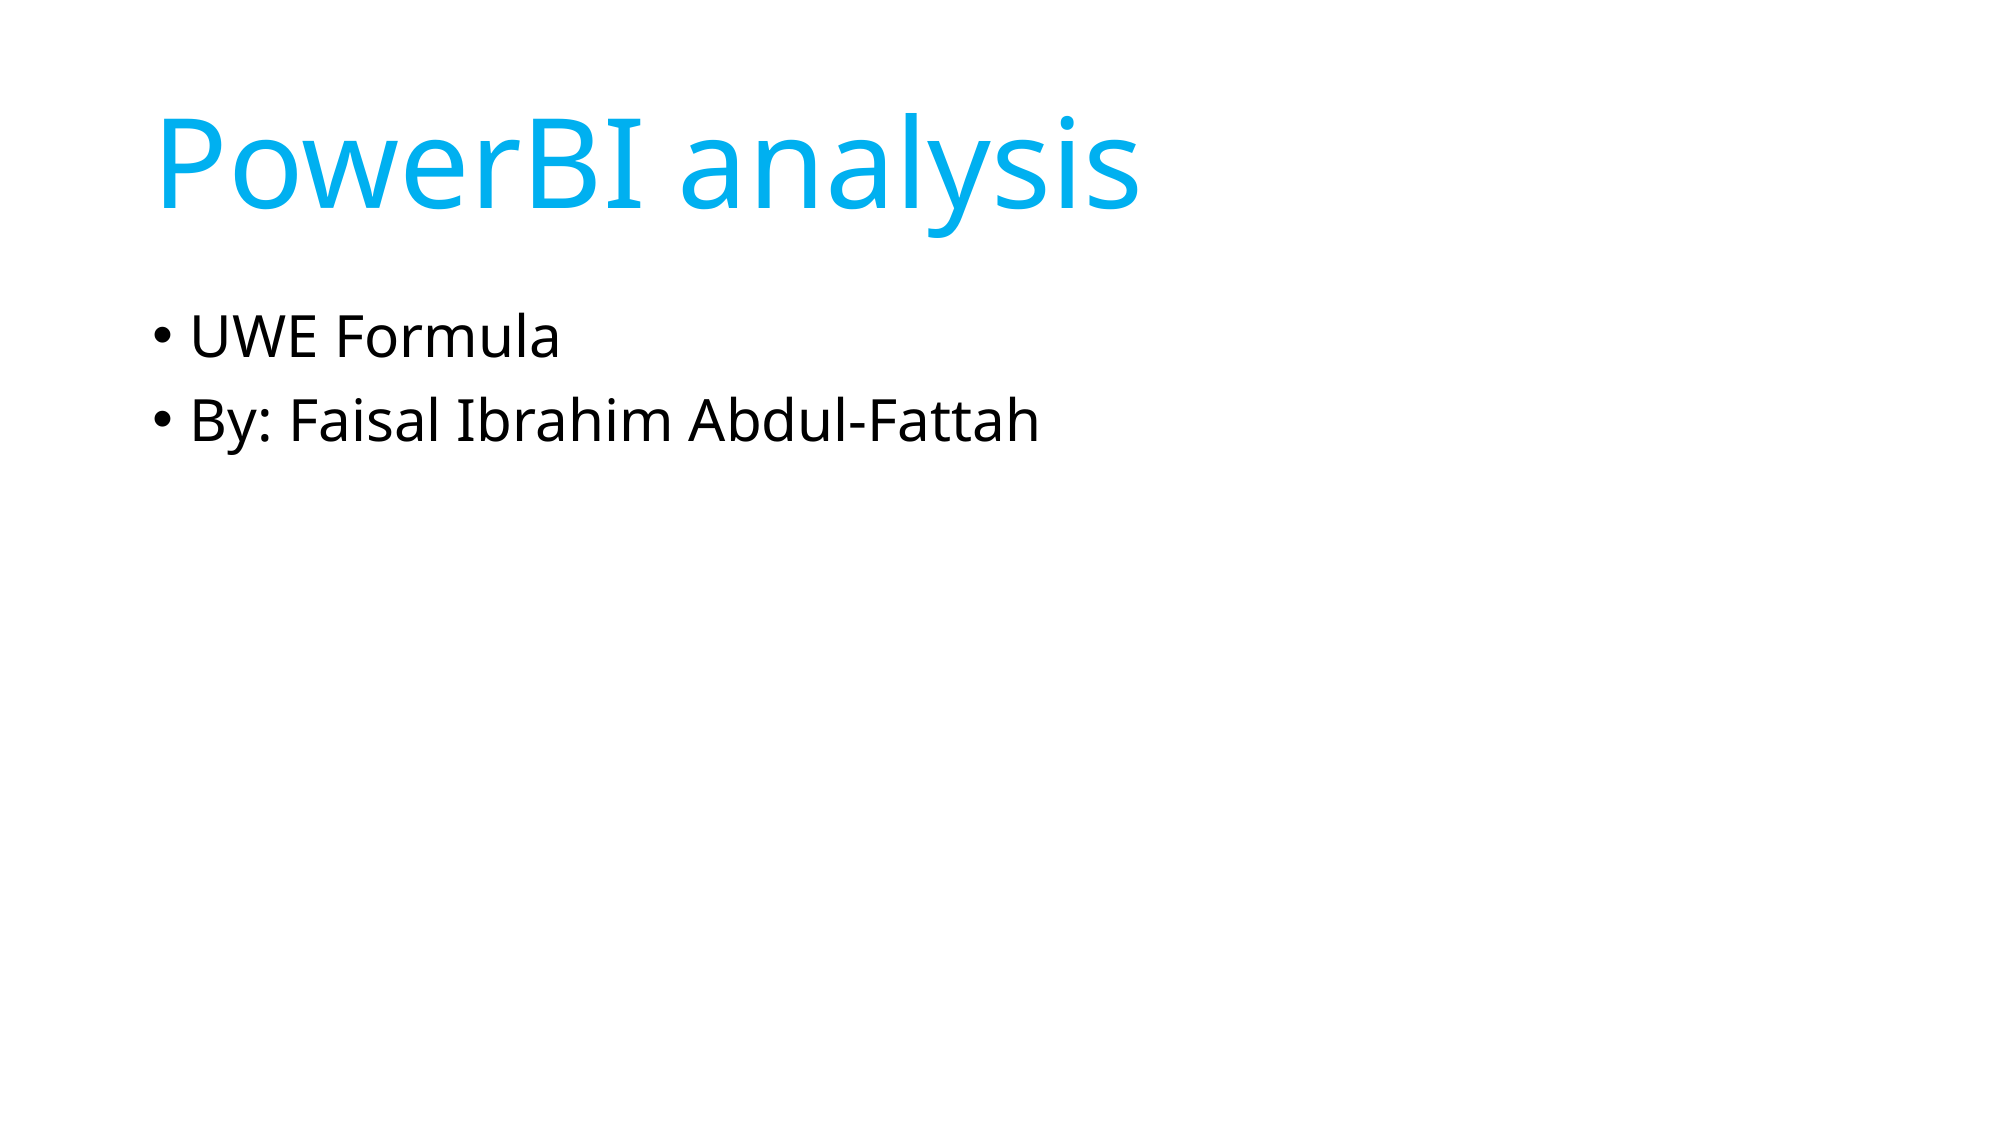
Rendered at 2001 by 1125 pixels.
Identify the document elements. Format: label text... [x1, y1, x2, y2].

title PowerBI analysis [137, 59, 1863, 278]
list UWE Formula By: Faisal Ibrahim Abdul-Fattah [137, 299, 1863, 1014]
